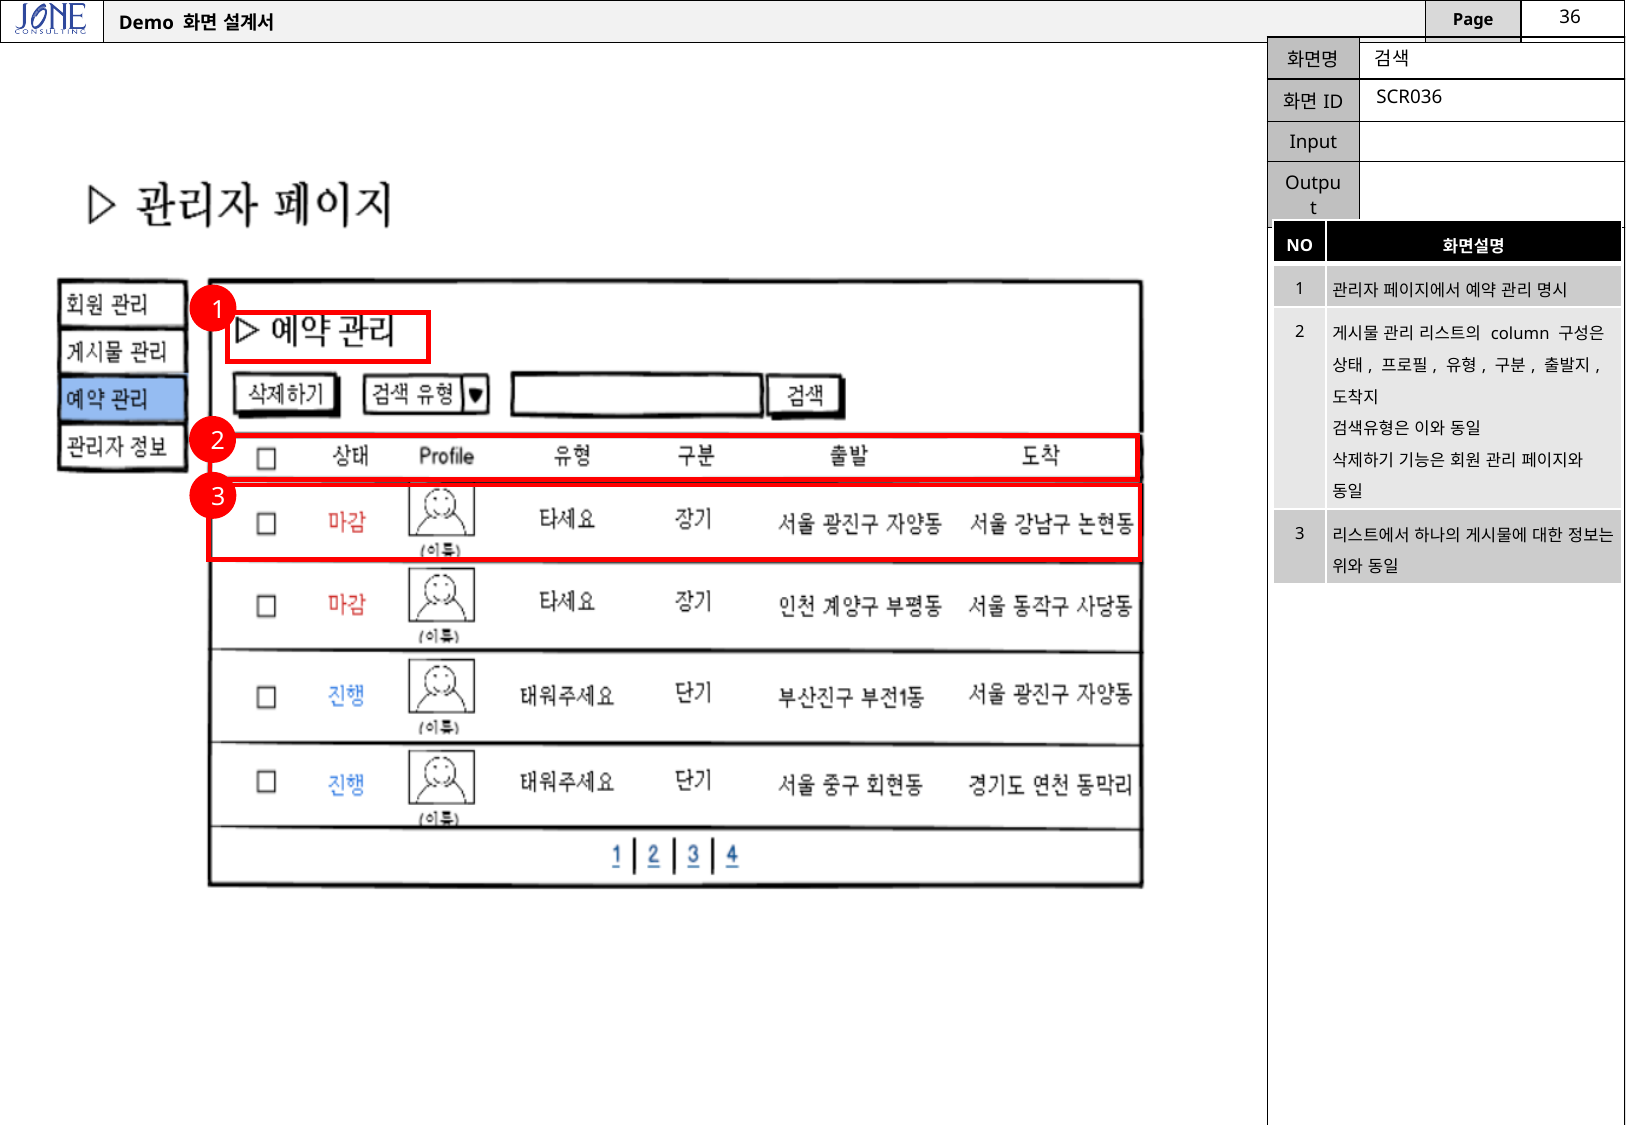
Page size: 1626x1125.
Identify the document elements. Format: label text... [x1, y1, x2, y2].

table_header 화면설명 [1327, 221, 1621, 261]
table_cell 3 [1274, 510, 1325, 583]
picture [15, 3, 86, 34]
text_box SCR036 [1361, 77, 1581, 115]
table_cell 2 [1274, 308, 1325, 508]
text_box 검색 [1360, 39, 1425, 77]
slide_number 36 [1515, 0, 1625, 39]
table_header NO [1274, 221, 1325, 261]
table_cell 1 [1274, 266, 1325, 306]
picture [51, 164, 1166, 920]
table_cell 게시물 관리 리스트의 column 구성은 상태, 프로필, 유형, 구분, 출발지, 도착지 검색유형은 이와 동일 삭제하기 기능은 회원 관리 페이지와 동일 [1327, 308, 1621, 508]
table_cell 관리자 페이지에서 예약 관리 명시 [1327, 266, 1621, 306]
table_cell 리스트에서 하나의 게시물에 대한 정보는 위와 동일 [1327, 510, 1621, 583]
